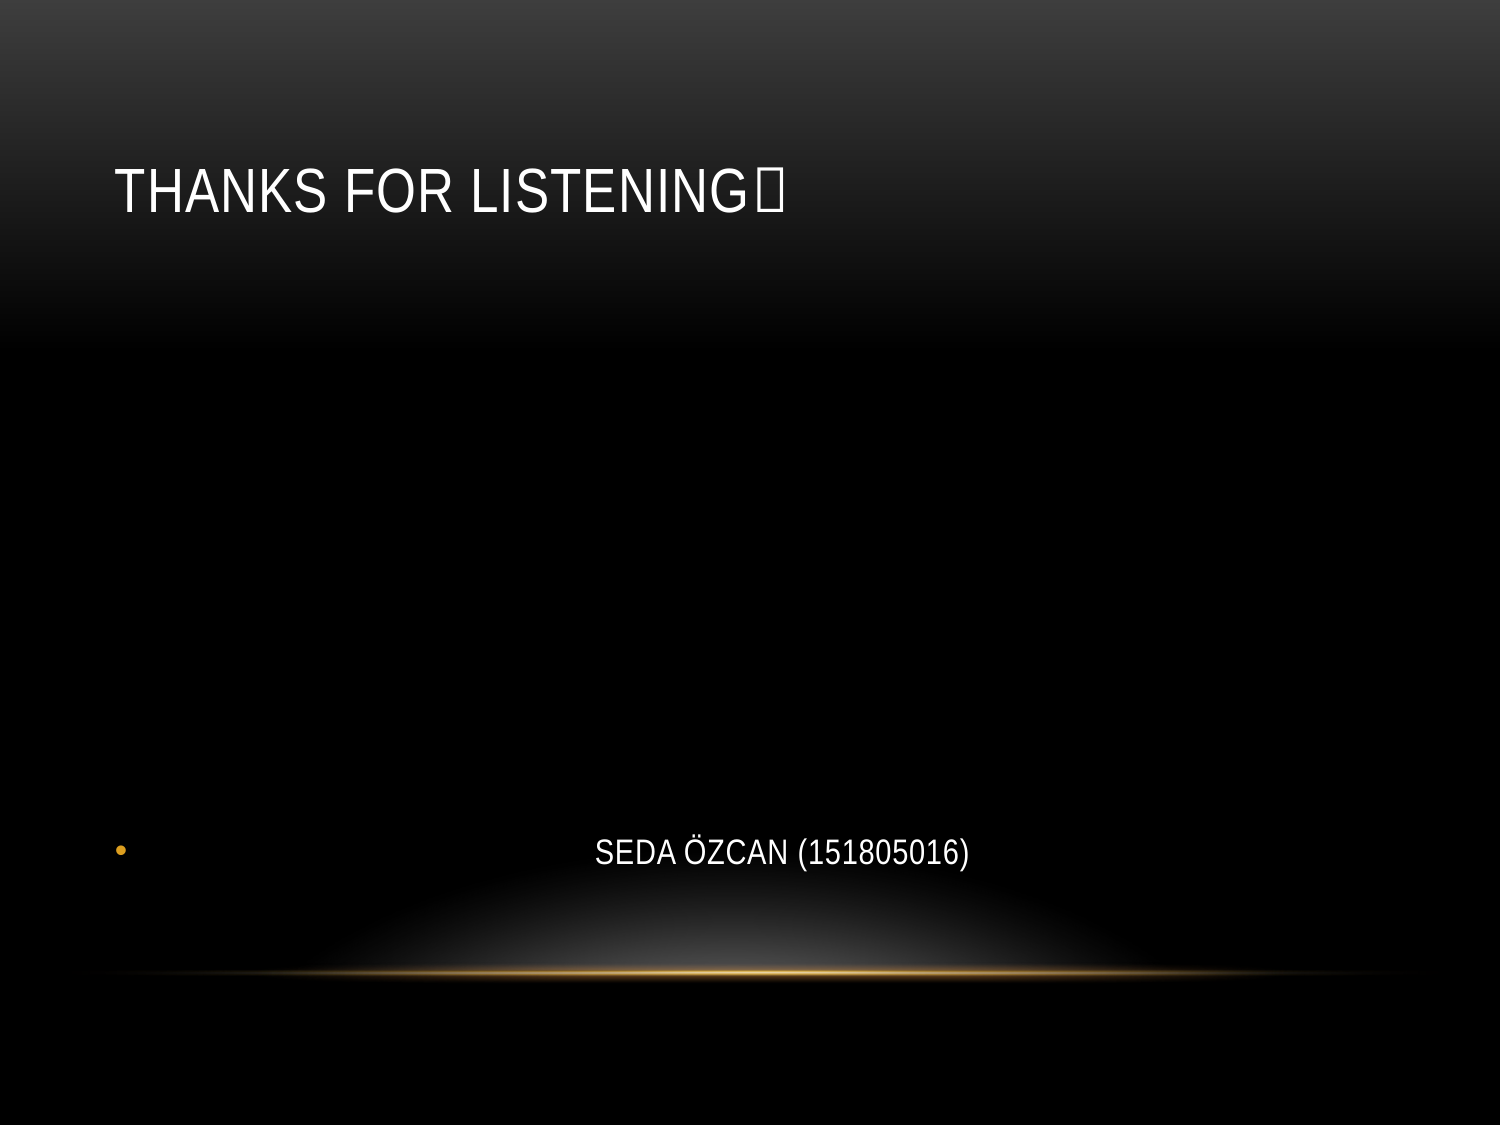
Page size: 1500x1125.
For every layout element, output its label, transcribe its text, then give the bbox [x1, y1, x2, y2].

list SEDA ÖZCAN (151805016) [99, 262, 1400, 938]
title THANKS FOR LISTENING [99, 45, 1400, 233]
picture [0, 0, 1500, 1125]
